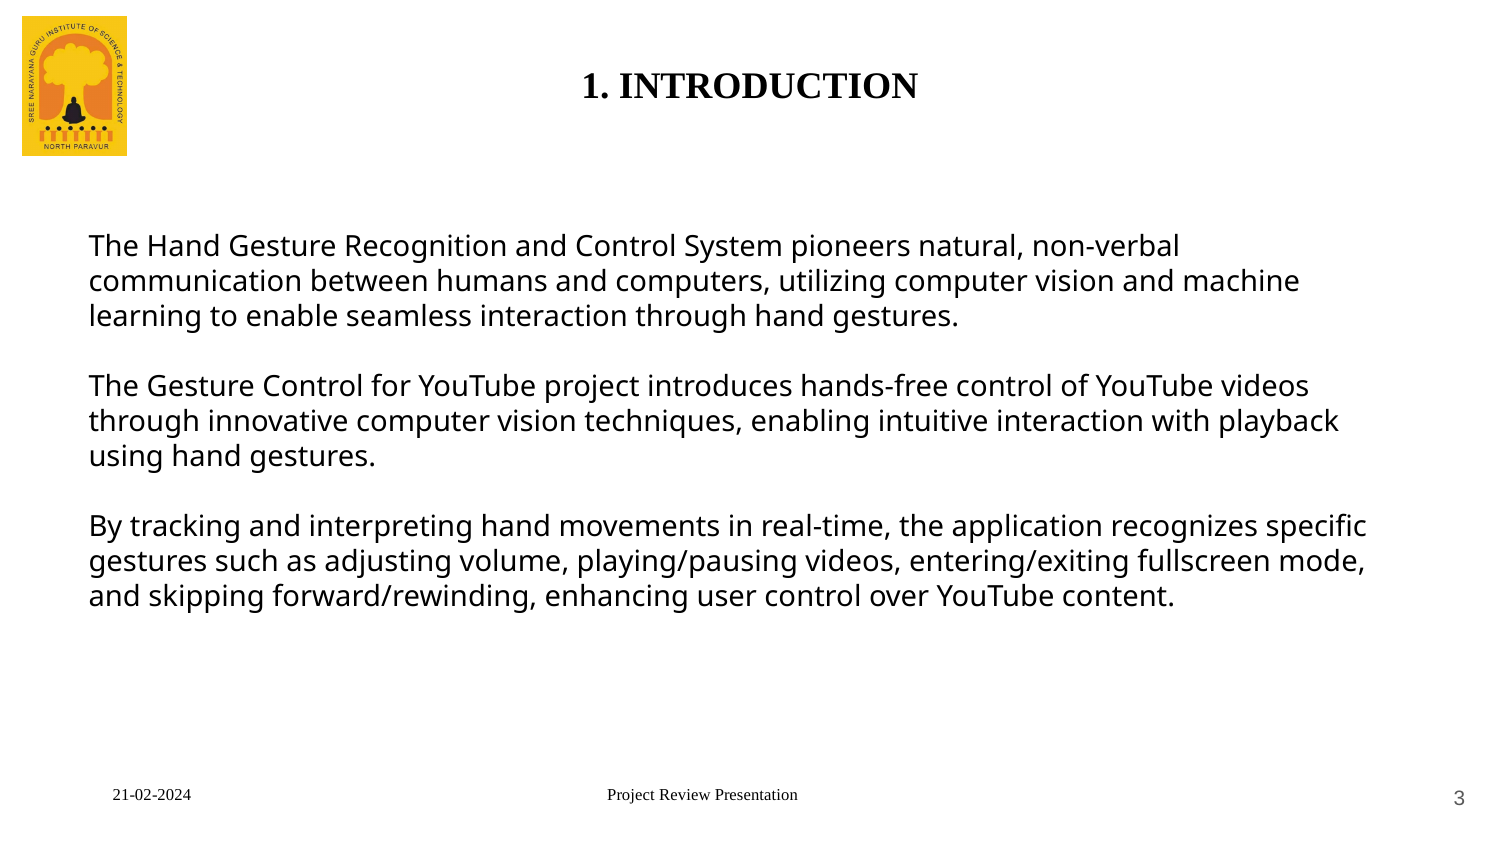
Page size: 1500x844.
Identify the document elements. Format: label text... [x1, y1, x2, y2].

text_box The Hand Gesture Recognition and Control System pioneers natural, non-verbal communication between humans and computers, utilizing computer vision and machine learning to enable seamless interaction through hand gestures. The Gesture Control for YouTube project introduces hands-free control of YouTube videos through innovative computer vision techniques, enabling intuitive interaction with playback using hand gestures. By tracking and interpreting hand movements in real-time, the application recognizes specific gestures such as adjusting volume, playing/pausing videos, entering/exiting fullscreen mode, and skipping forward/rewinding, enhancing user control over YouTube content. [73, 219, 1402, 620]
slide_number 3 [1389, 764, 1480, 830]
text_box 21-02-2024 Project Review Presentation [97, 776, 1460, 812]
picture [14, 13, 134, 171]
text_box 1. INTRODUCTION [434, 45, 1066, 110]
